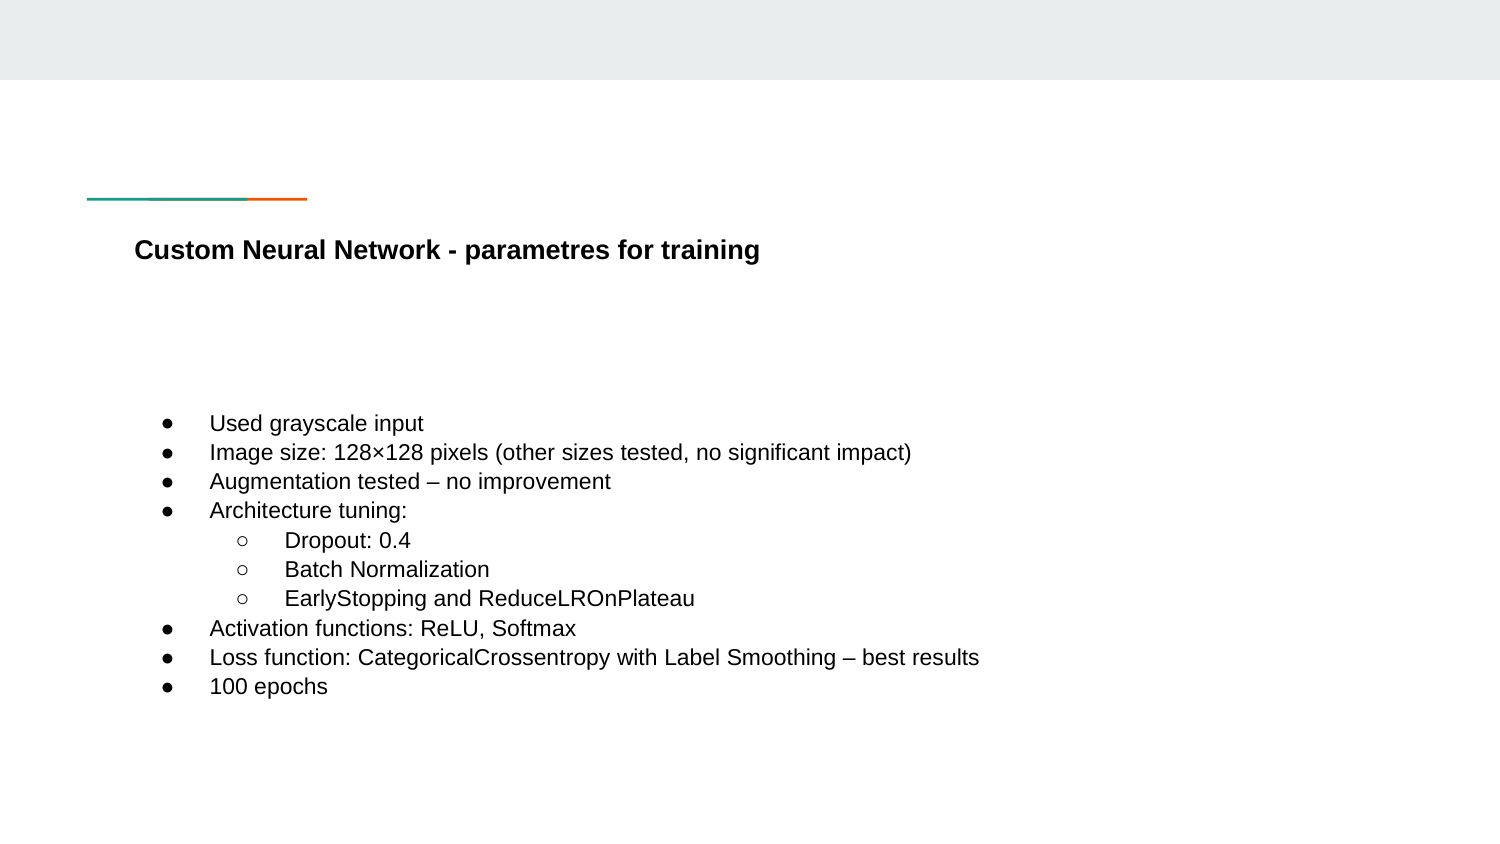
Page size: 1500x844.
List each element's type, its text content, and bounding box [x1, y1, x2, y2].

title Custom Neural Network - parametres for training [119, 215, 1381, 303]
list Used grayscale input Image size: 128×128 pixels (other sizes tested, no significant impact) Augmentation tested – no improvement Architecture tuning: Dropout: 0.4 Batch Normalization EarlyStopping and ReduceLROnPlateau Activation functions: ReLU, Softmax Loss function: CategoricalCrossentropy with Label Smoothing – best results 100 epochs [119, 341, 1452, 822]
